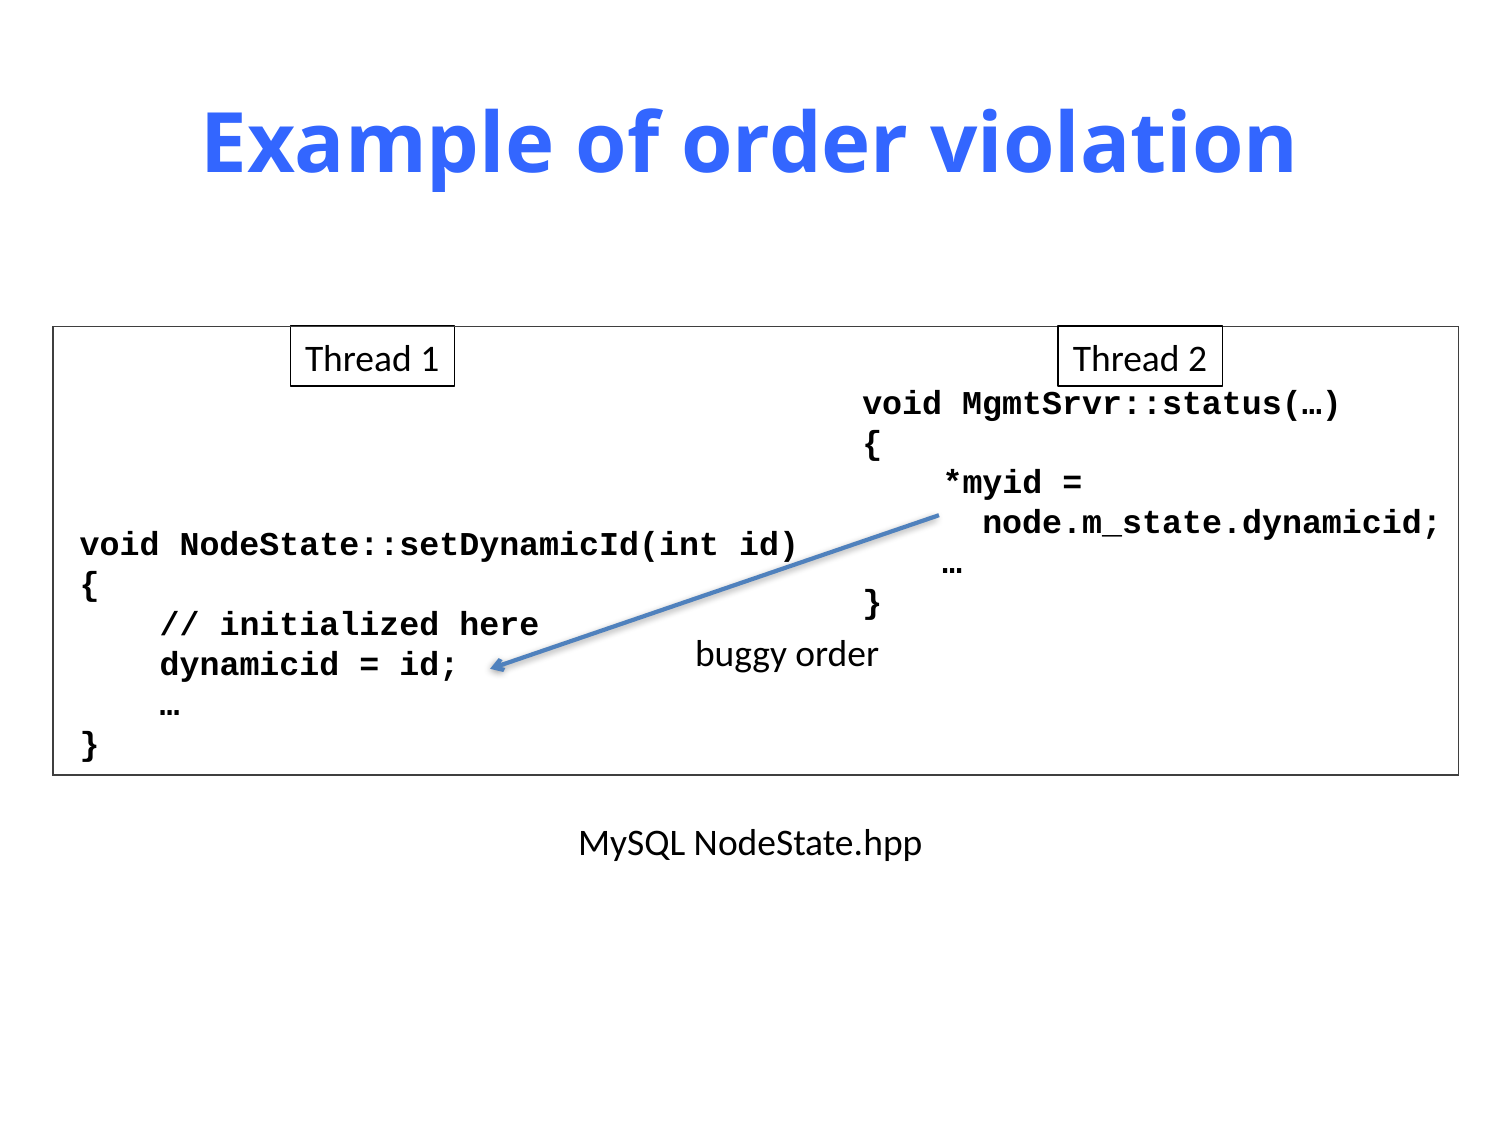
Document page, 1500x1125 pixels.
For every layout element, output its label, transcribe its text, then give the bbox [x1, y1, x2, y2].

text_box Thread 2 [1056, 324, 1224, 388]
text_box [53, 326, 1459, 776]
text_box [489, 514, 940, 669]
text_box MySQL NodeState.hpp [563, 810, 938, 871]
title Example of order violation [75, 45, 1425, 233]
